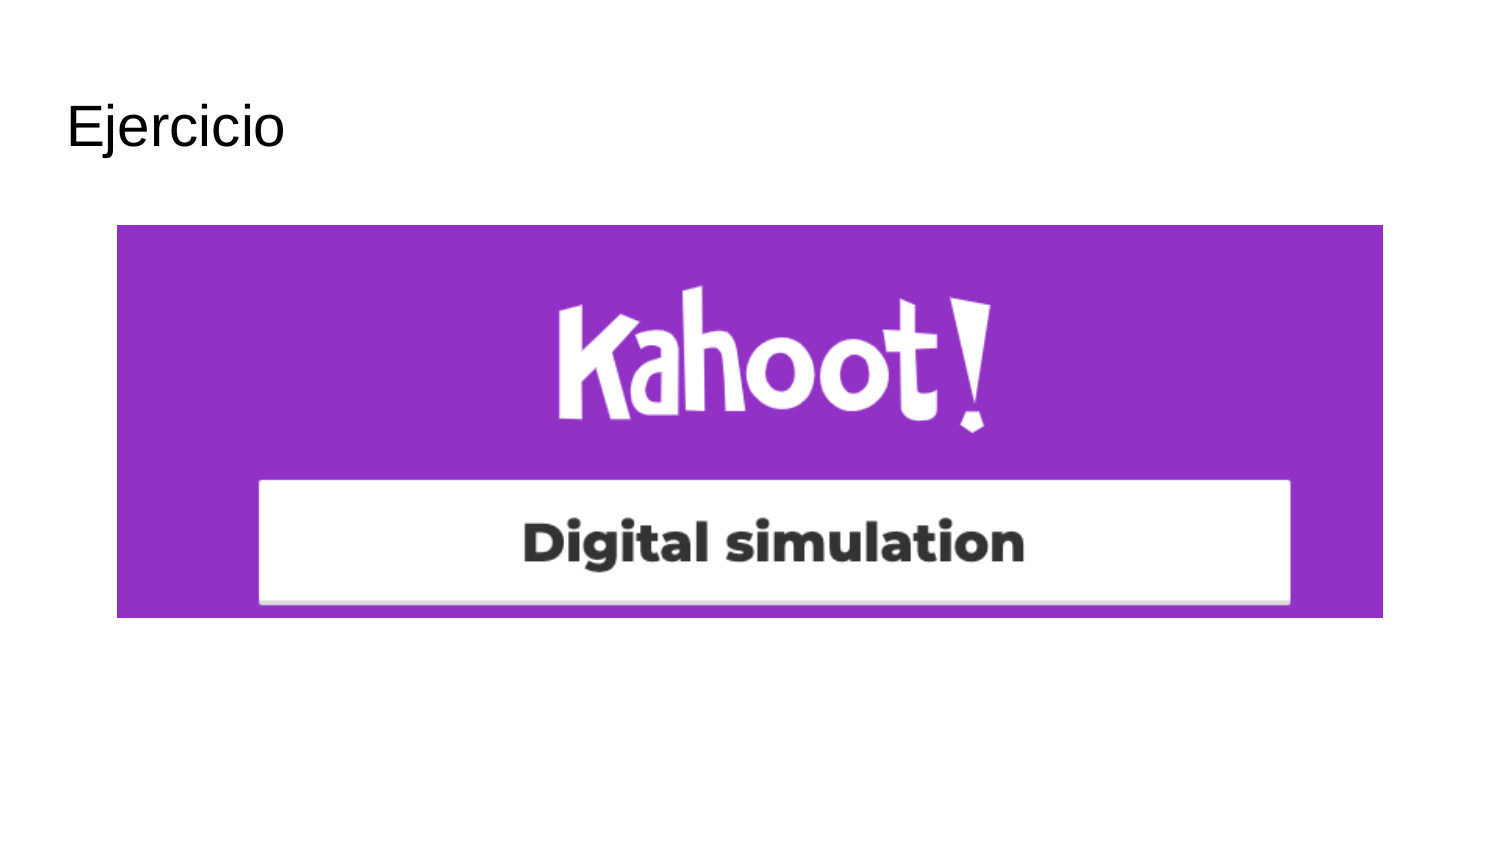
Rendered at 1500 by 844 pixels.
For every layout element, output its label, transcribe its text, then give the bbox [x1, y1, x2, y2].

title Ejercicio [51, 72, 1449, 167]
picture [116, 225, 1383, 619]
